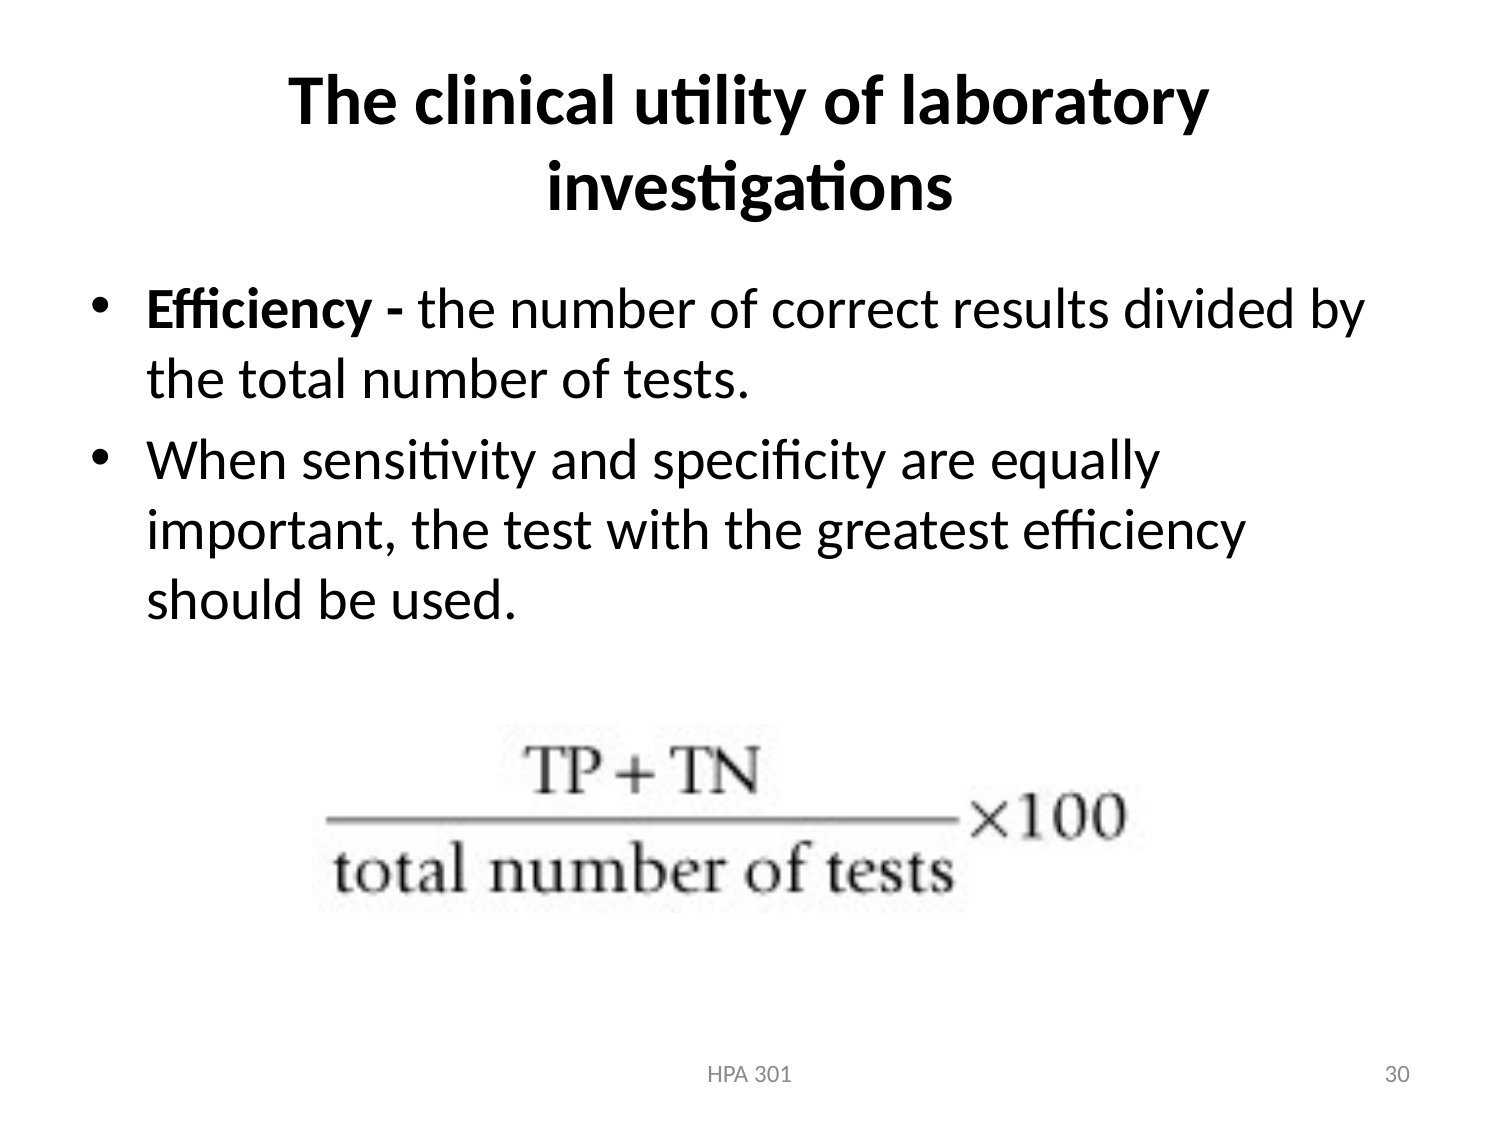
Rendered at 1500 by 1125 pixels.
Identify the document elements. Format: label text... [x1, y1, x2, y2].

footer HPA 301 [512, 1042, 988, 1103]
title The clinical utility of laboratory investigations [75, 45, 1425, 233]
picture [312, 724, 1145, 913]
slide_number 30 [1074, 1042, 1425, 1103]
list Efficiency - the number of correct results divided by the total number of tests. When sensitivity and specificity are equally important, the test with the greatest efficiency should be used. [75, 262, 1425, 1005]
